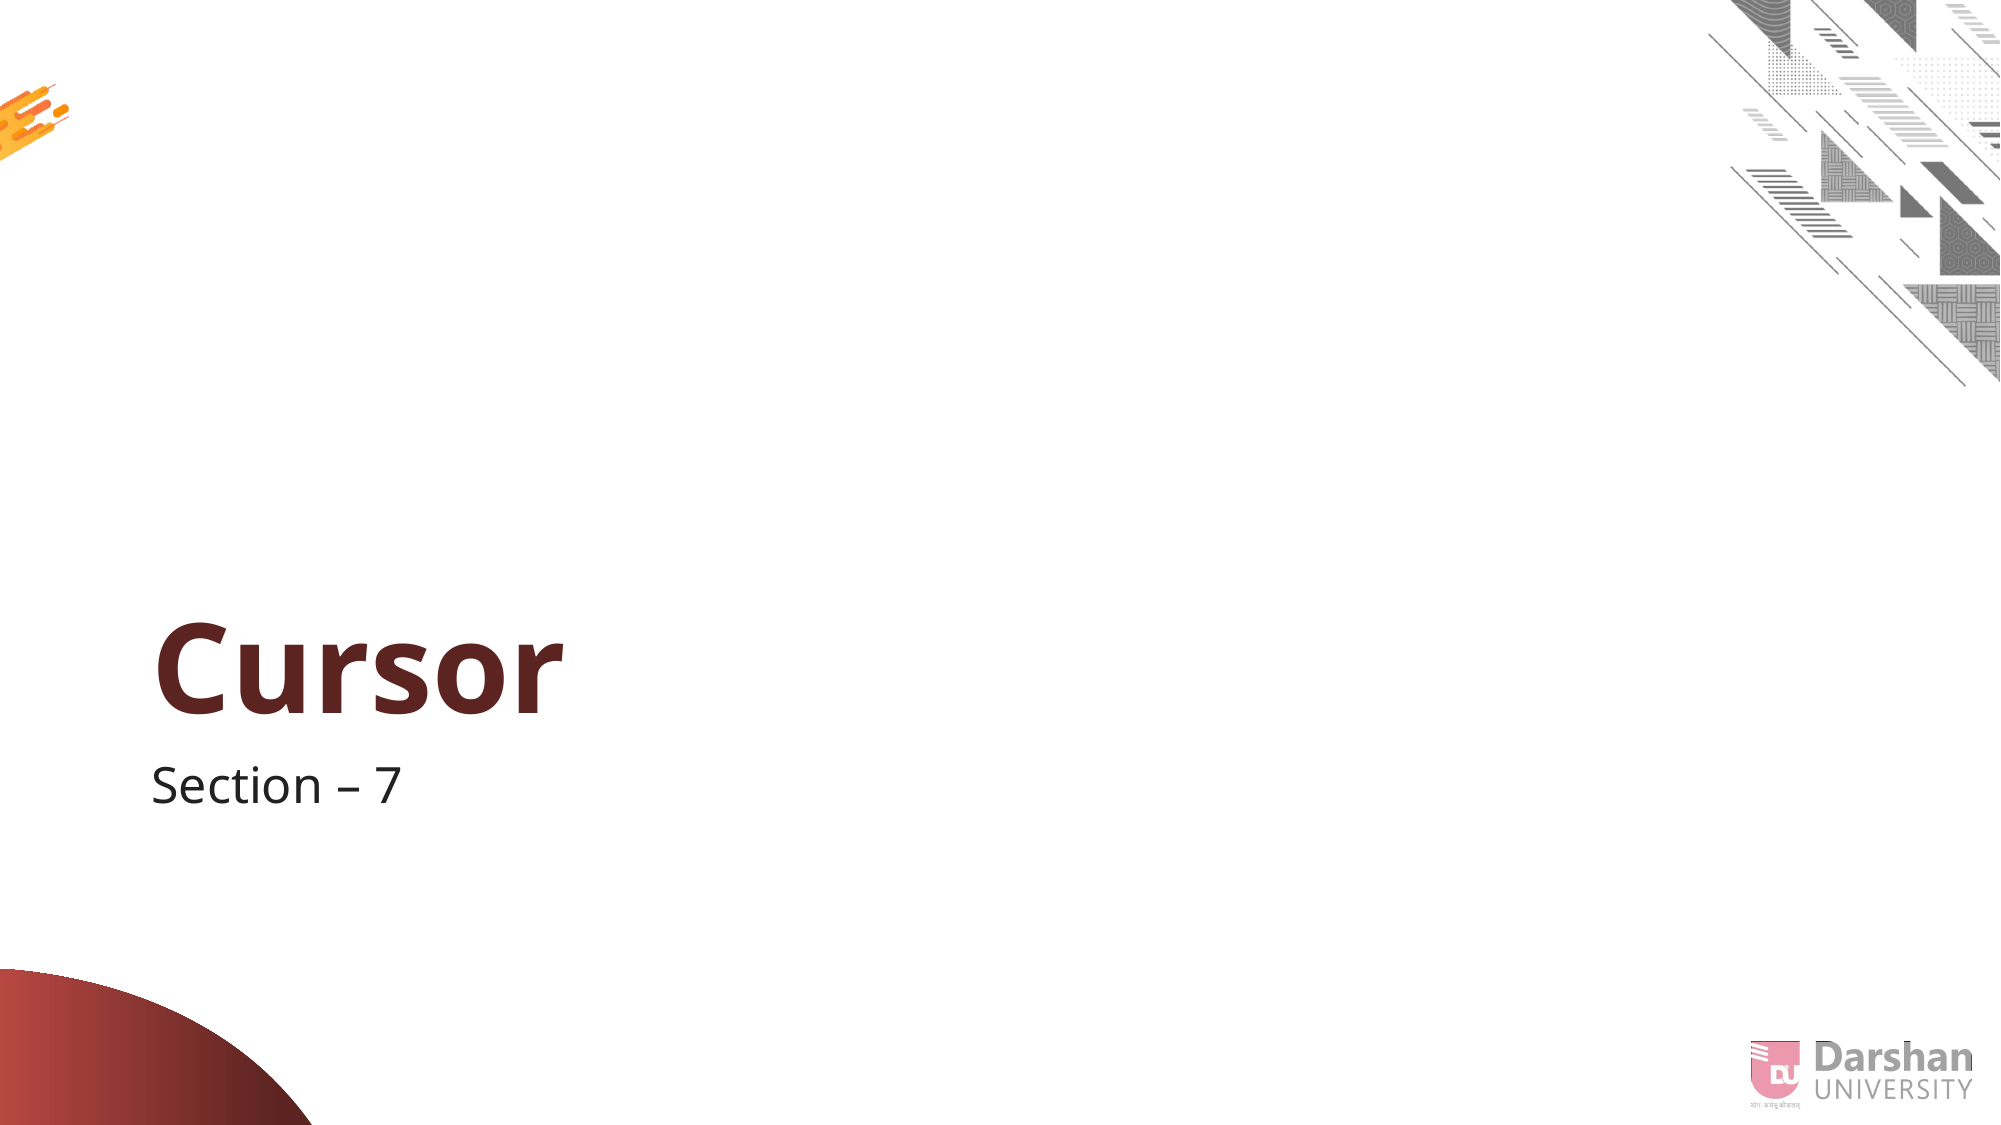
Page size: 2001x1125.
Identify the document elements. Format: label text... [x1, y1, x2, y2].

title Cursor [136, 280, 1862, 749]
picture [0, 65, 90, 193]
list Section – 7 [136, 752, 1862, 999]
